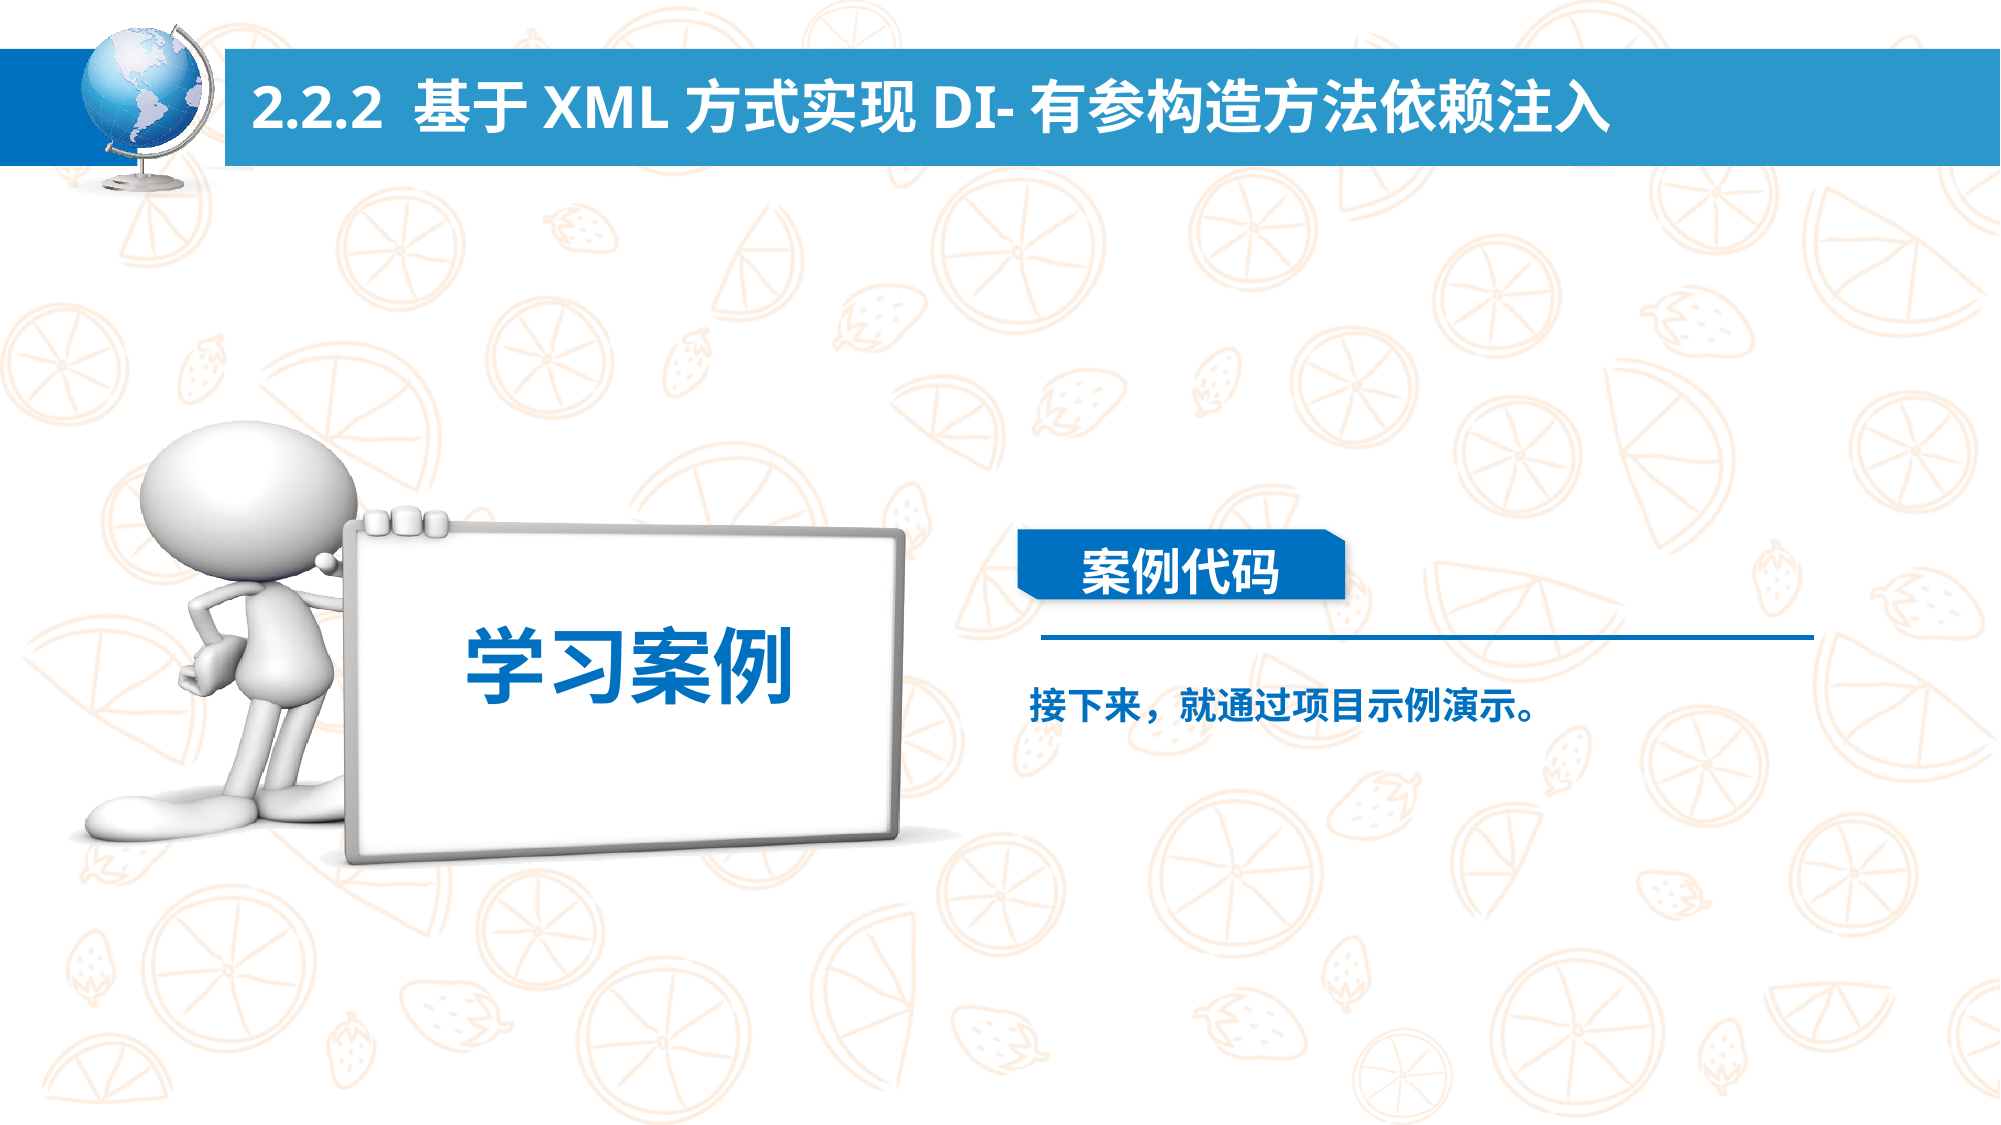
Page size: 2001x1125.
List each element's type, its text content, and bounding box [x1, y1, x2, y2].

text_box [66, 420, 965, 871]
text_box 案例代码 [1017, 529, 1346, 600]
title 2.2.2 基于XML方式实现DI-有参构造方法依赖注入 [236, 57, 1961, 161]
picture [0, 0, 2001, 1125]
text_box 接下来，就通过项目示例演示。 [1014, 651, 1855, 735]
